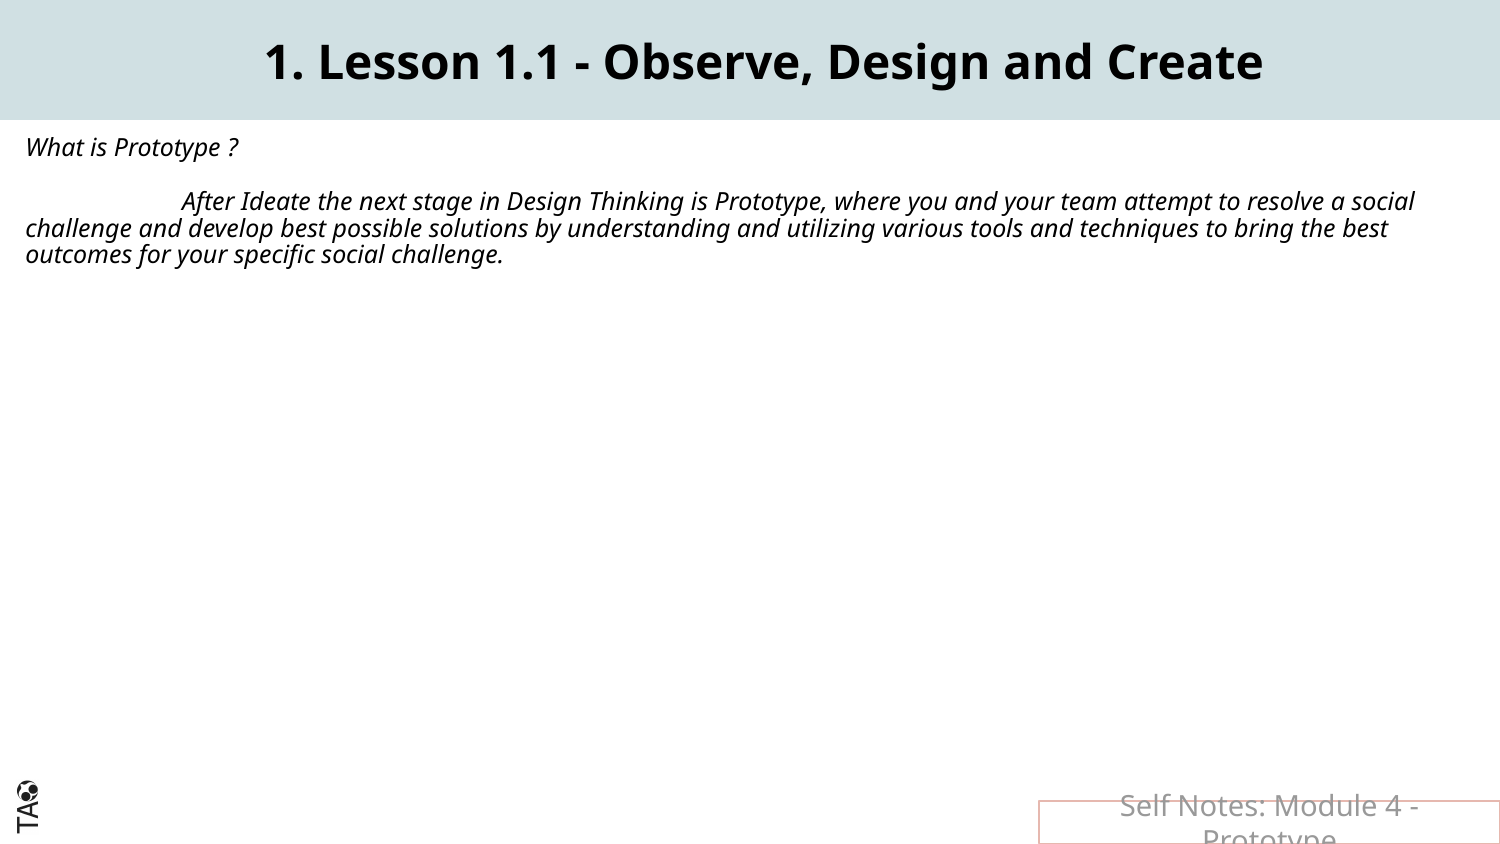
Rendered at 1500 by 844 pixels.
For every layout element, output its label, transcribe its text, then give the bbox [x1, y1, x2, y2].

text_box 1. Lesson 1.1 - Observe, Design and Create [0, 0, 1500, 120]
text_box What is Prototype ? After Ideate the next stage in Design Thinking is Prototype, where you and your team attempt to resolve a social challenge and develop best possible solutions by understanding and utilizing various tools and techniques to bring the best outcomes for your specific social challenge. [10, 120, 1500, 774]
picture [0, 780, 55, 835]
text_box Self Notes: Module 4 - Prototype [1039, 801, 1500, 844]
